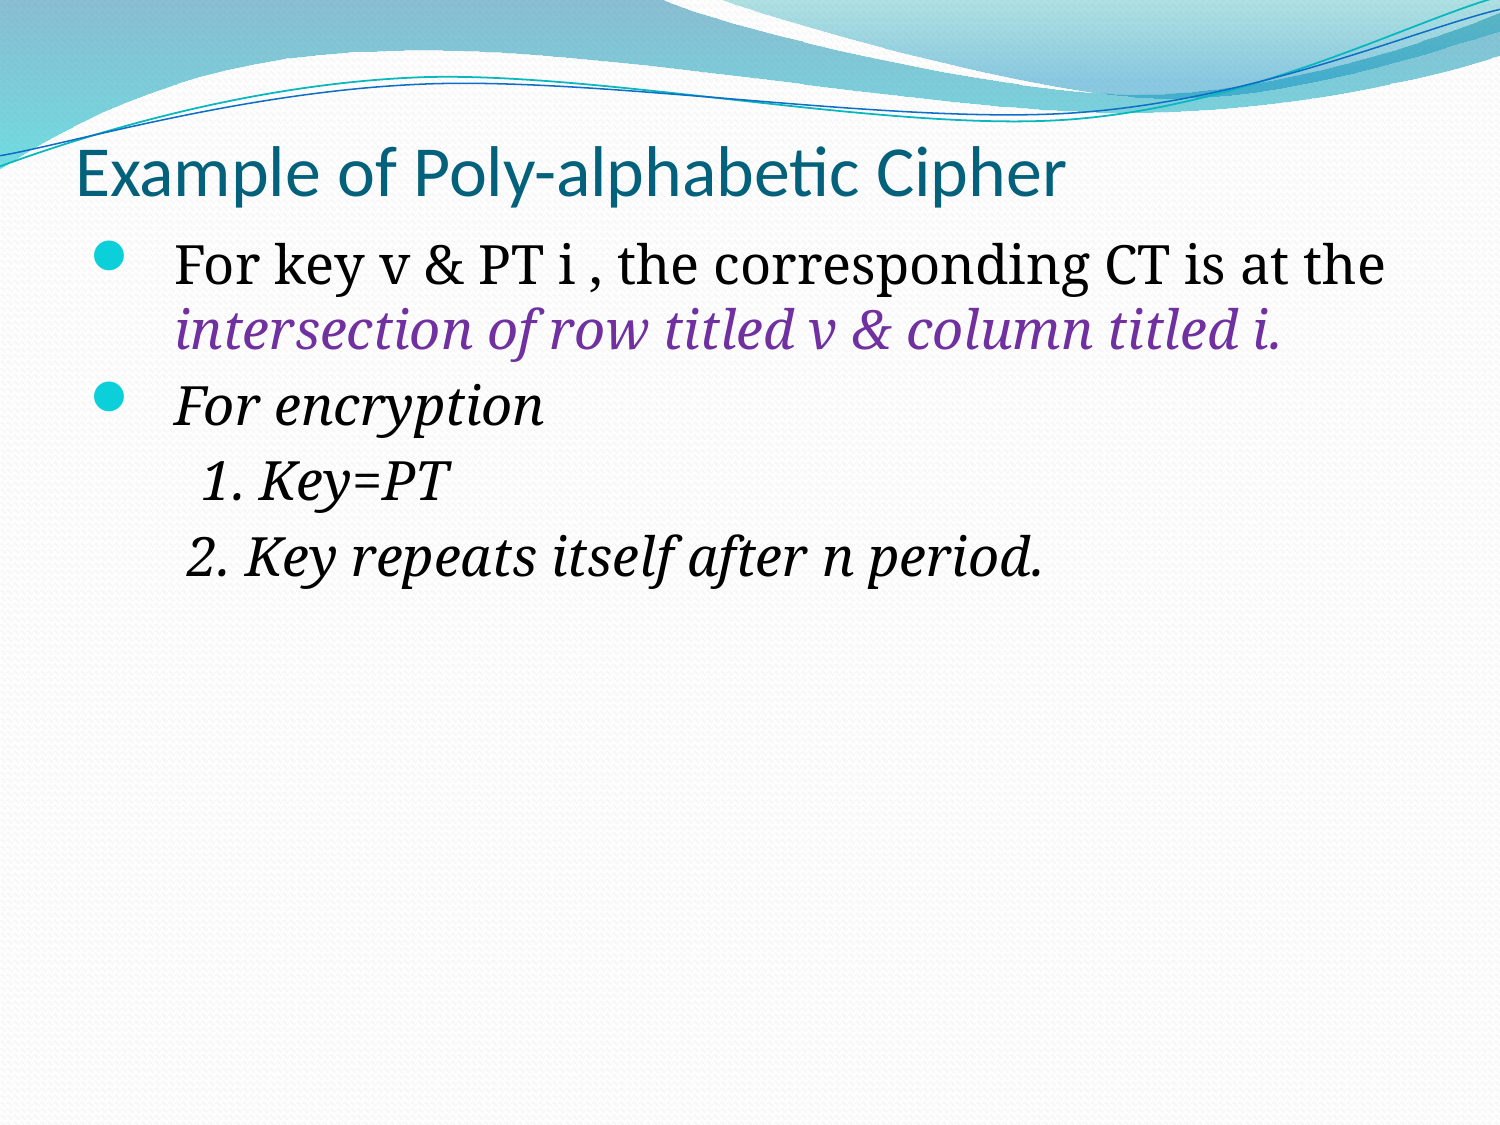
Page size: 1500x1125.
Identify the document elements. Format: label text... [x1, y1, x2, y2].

list For key v & PT i , the corresponding CT is at the intersection of row titled v & column titled i. For encryption 1. Key=PT 2. Key repeats itself after n period. [75, 222, 1425, 1038]
title Example of Poly-alphabetic Cipher [75, 115, 1425, 211]
